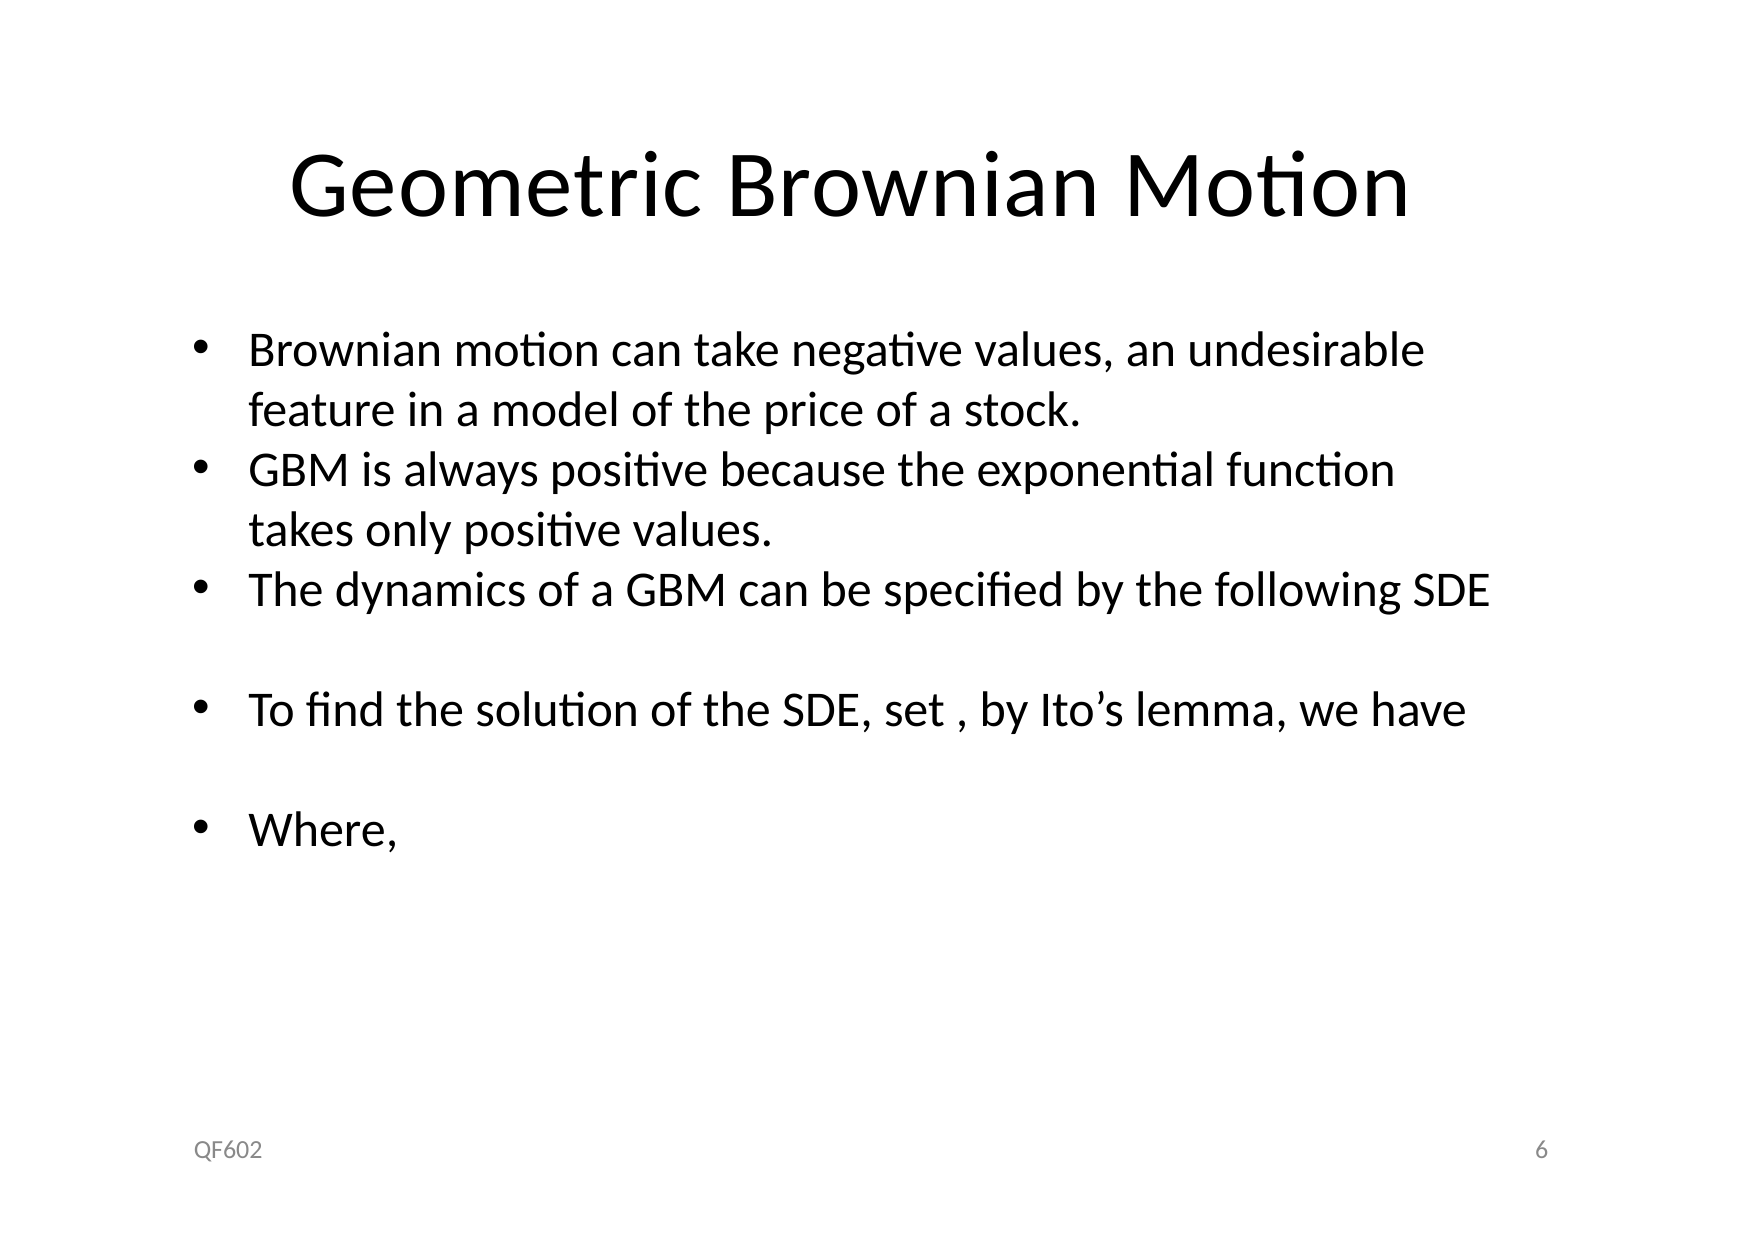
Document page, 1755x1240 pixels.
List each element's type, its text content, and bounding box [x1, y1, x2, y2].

slide_number QF602 [191, 1131, 265, 1240]
title Geometric Brownian Motion [275, 119, 1425, 329]
slide_number 6 [1530, 1131, 1566, 1240]
